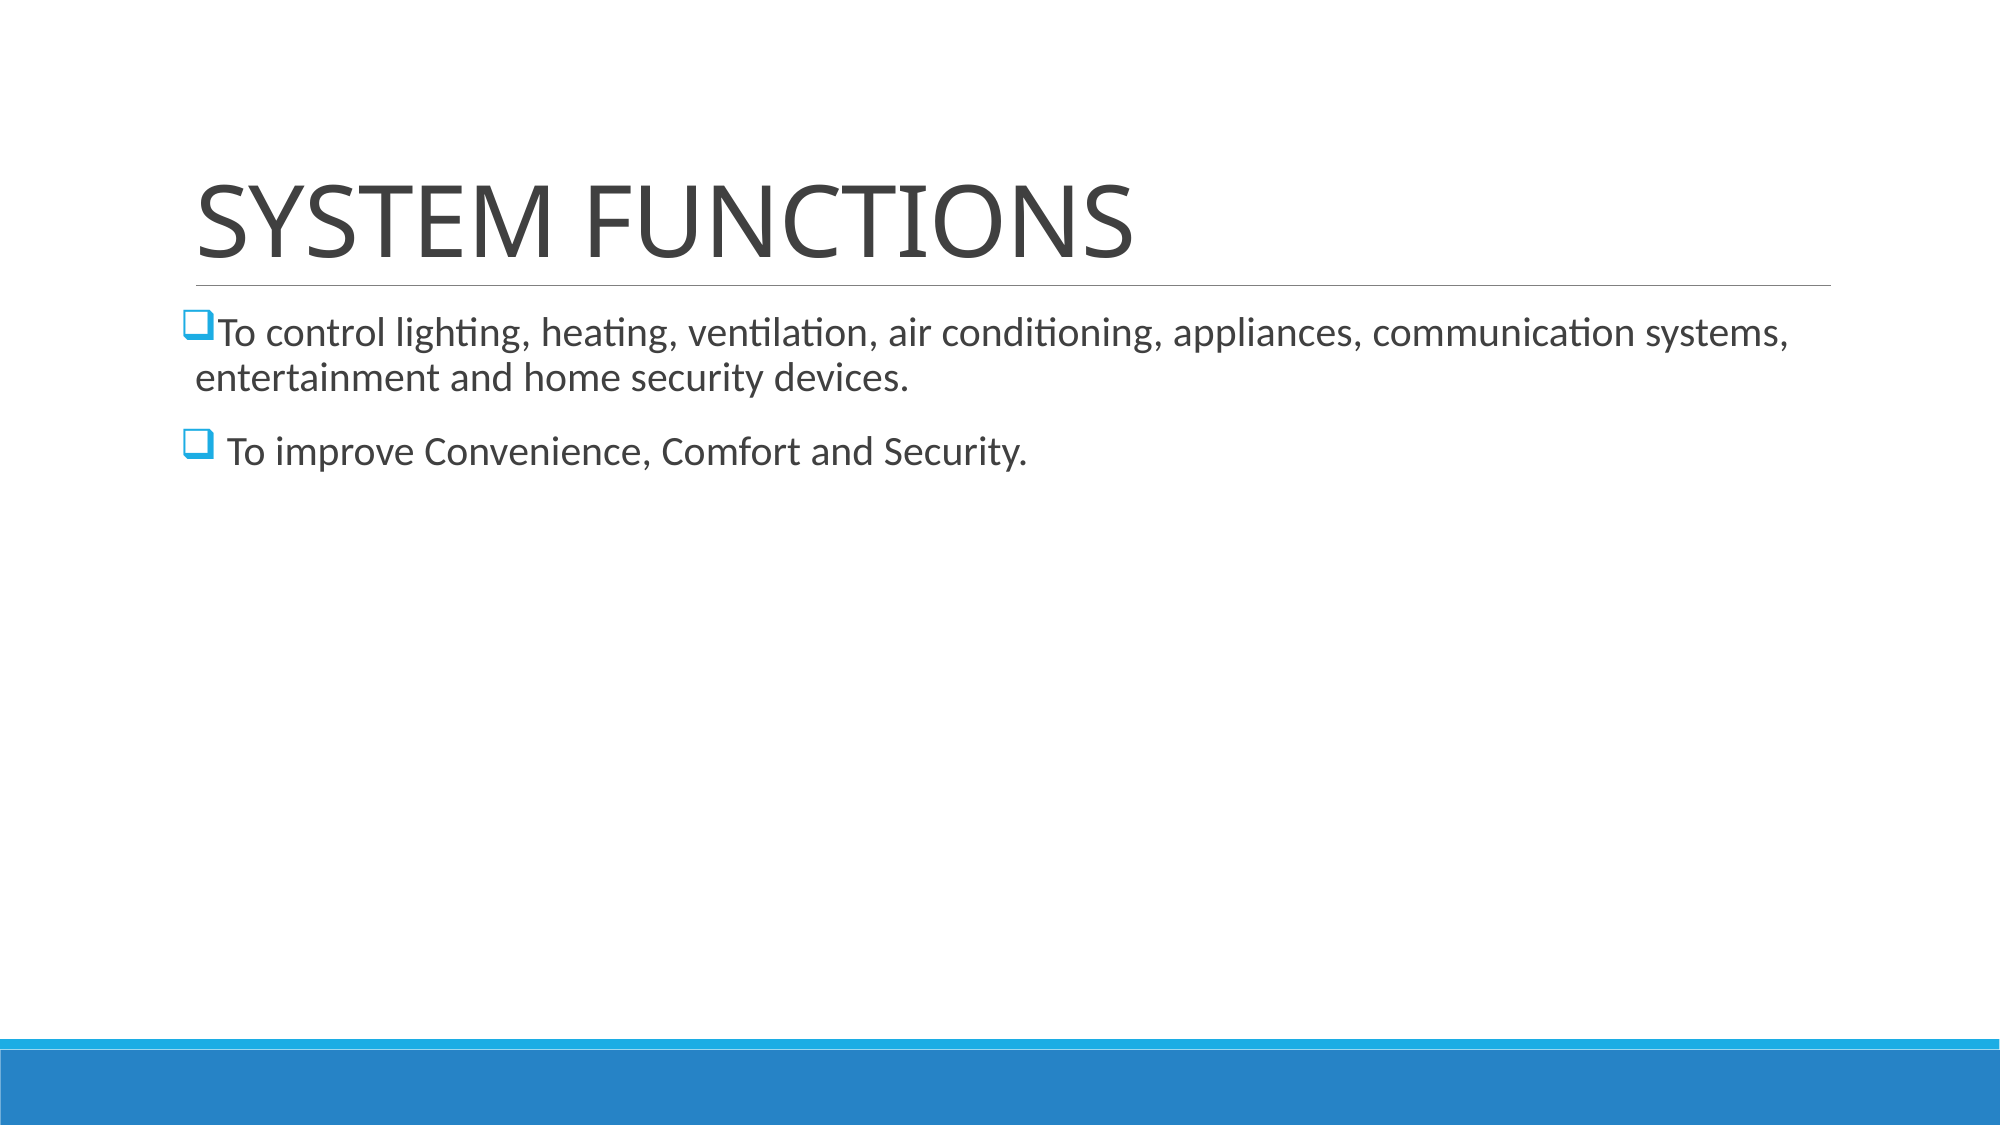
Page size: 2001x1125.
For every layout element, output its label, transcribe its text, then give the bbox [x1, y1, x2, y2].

title SYSTEM FUNCTIONS [180, 47, 1830, 285]
list To control lighting, heating, ventilation, air conditioning, appliances, communication systems, entertainment and home security devices. To improve Convenience, Comfort and Security. [180, 302, 1830, 963]
